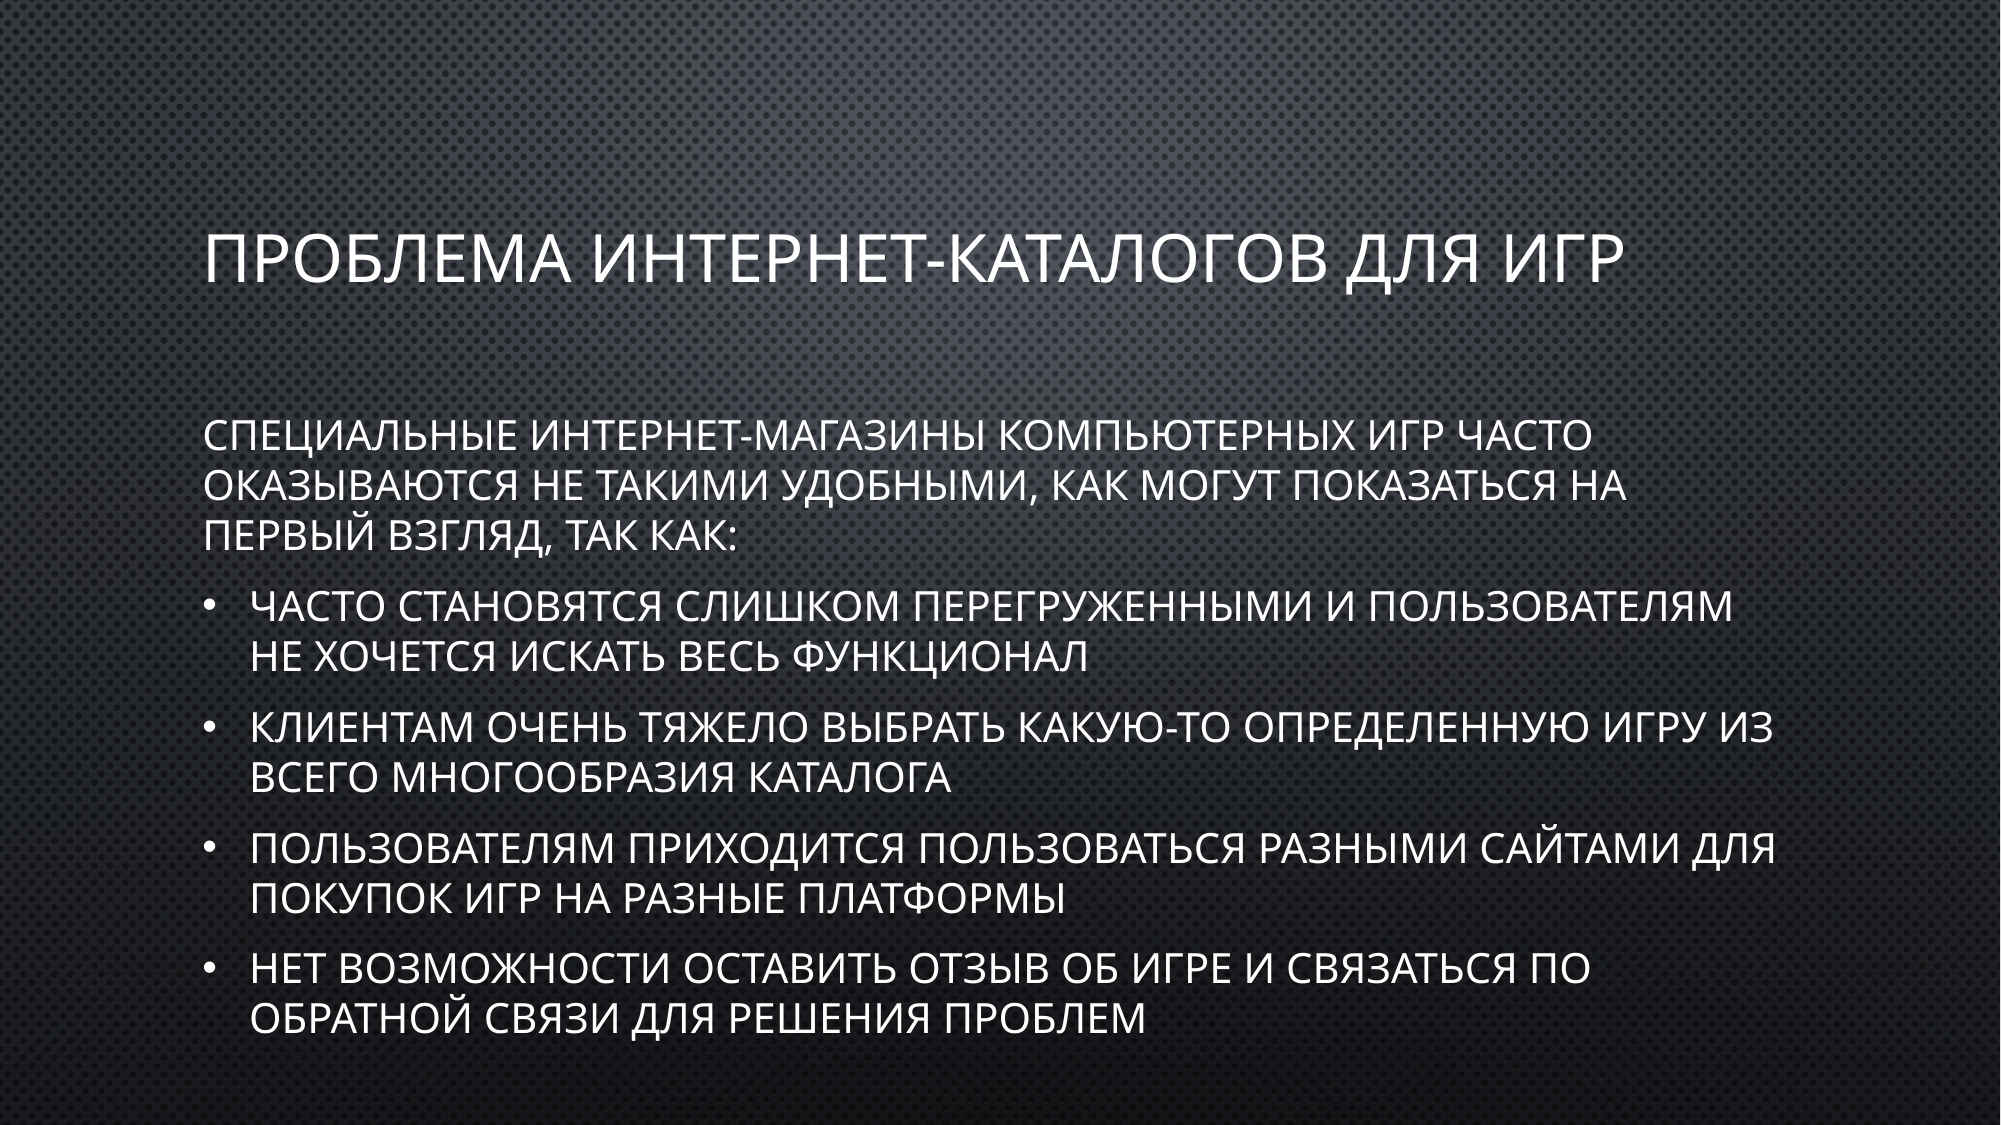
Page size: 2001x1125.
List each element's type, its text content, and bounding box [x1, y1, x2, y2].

list Специальные интернет-магазины компьютерных игр часто оказываются не такими удобными, как могут показаться на первый взгляд, так как: Часто становятся слишком перегруженными и пользователям не хочется искать весь функционал Клиентам очень тяжело выбрать какую-то определенную игру из всего многообразия каталога Пользователям приходится пользоваться разными сайтами для покупок игр на разные платформы Нет возможности оставить отзыв об игре и связаться по обратной связи для решения проблем [187, 412, 1813, 1039]
title Проблема интернет-каталогов для игр [187, 99, 1813, 412]
